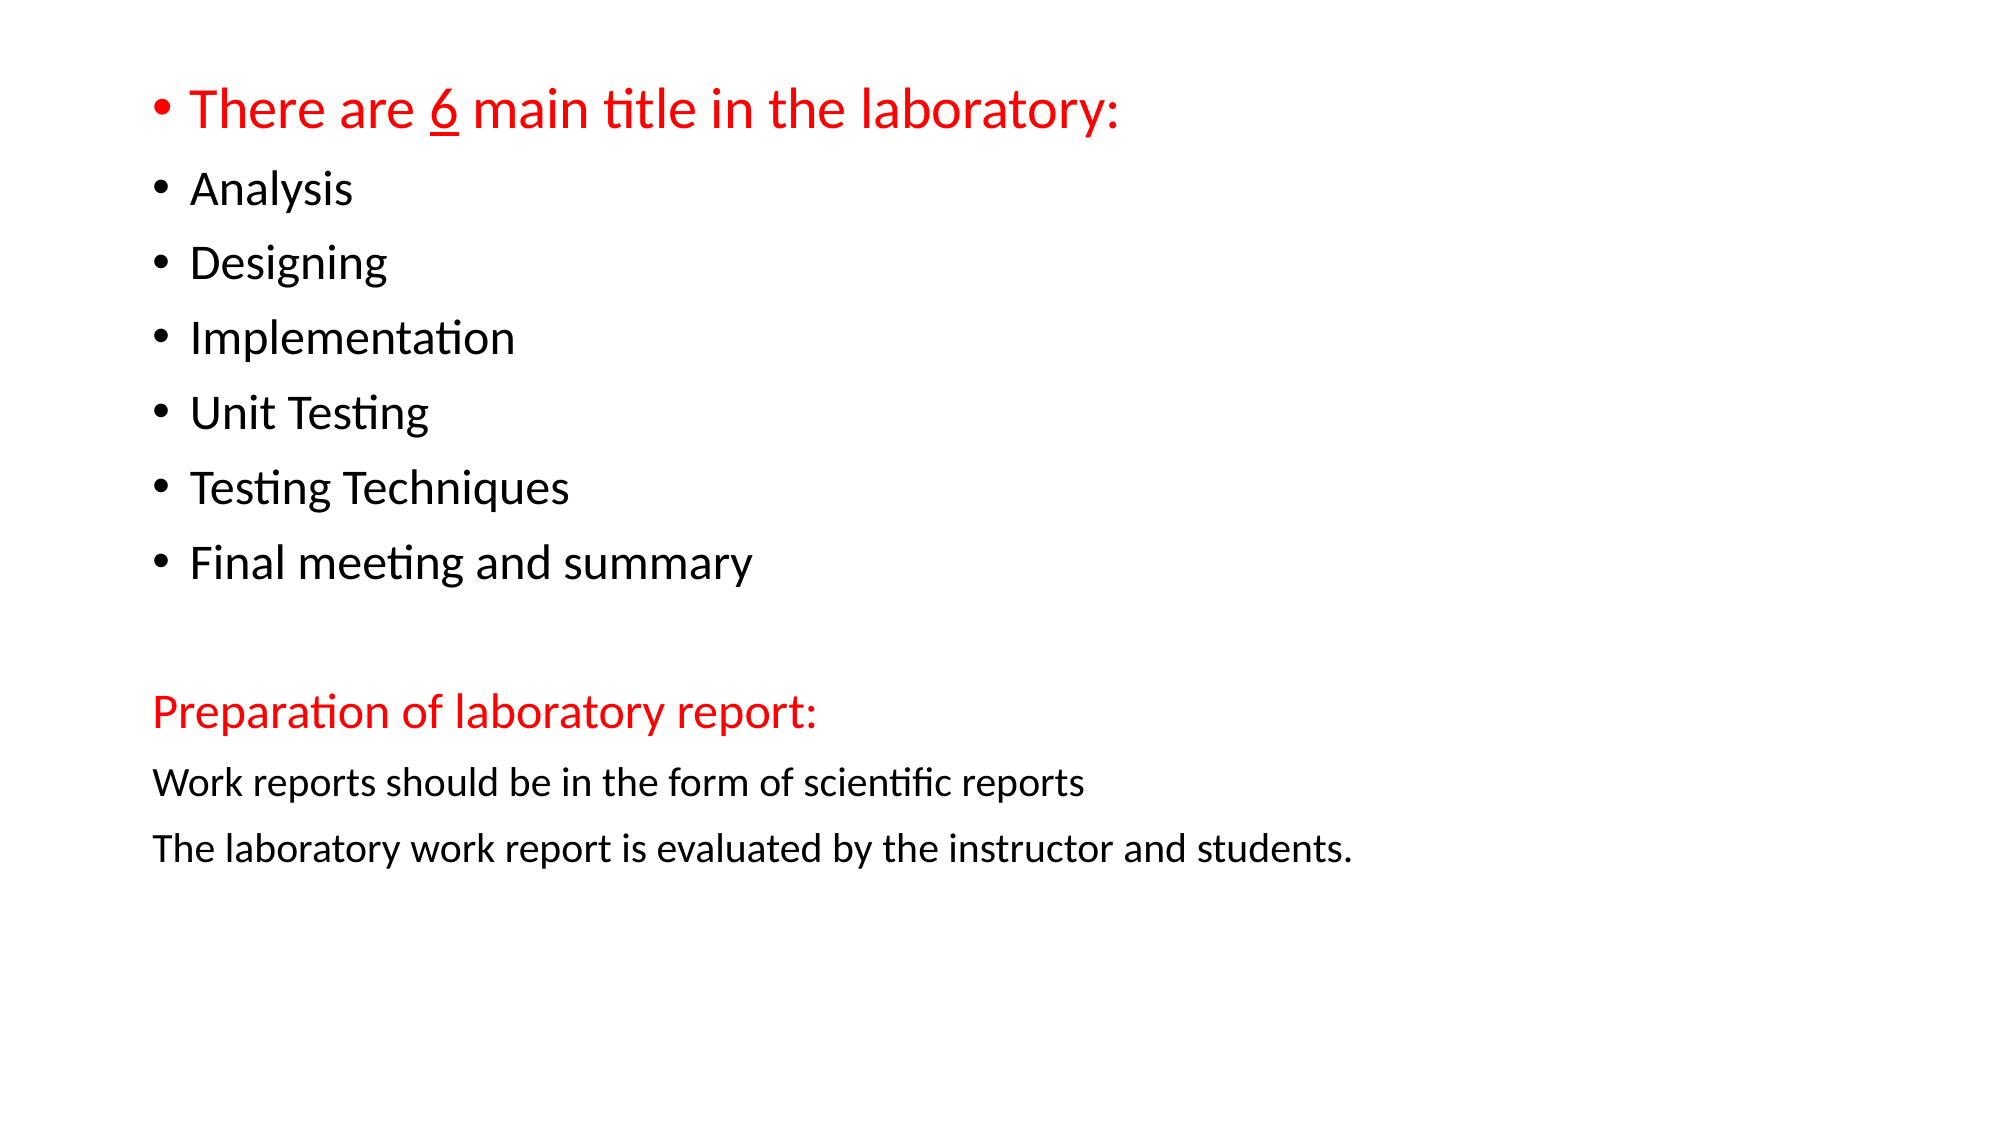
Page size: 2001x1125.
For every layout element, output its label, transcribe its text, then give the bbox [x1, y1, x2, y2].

list There are 6 main title in the laboratory: Analysis Designing Implementation Unit Testing Testing Techniques Final meeting and summary Preparation of laboratory report: Work reports should be in the form of scientific reports The laboratory work report is evaluated by the instructor and students. [137, 70, 1863, 1014]
